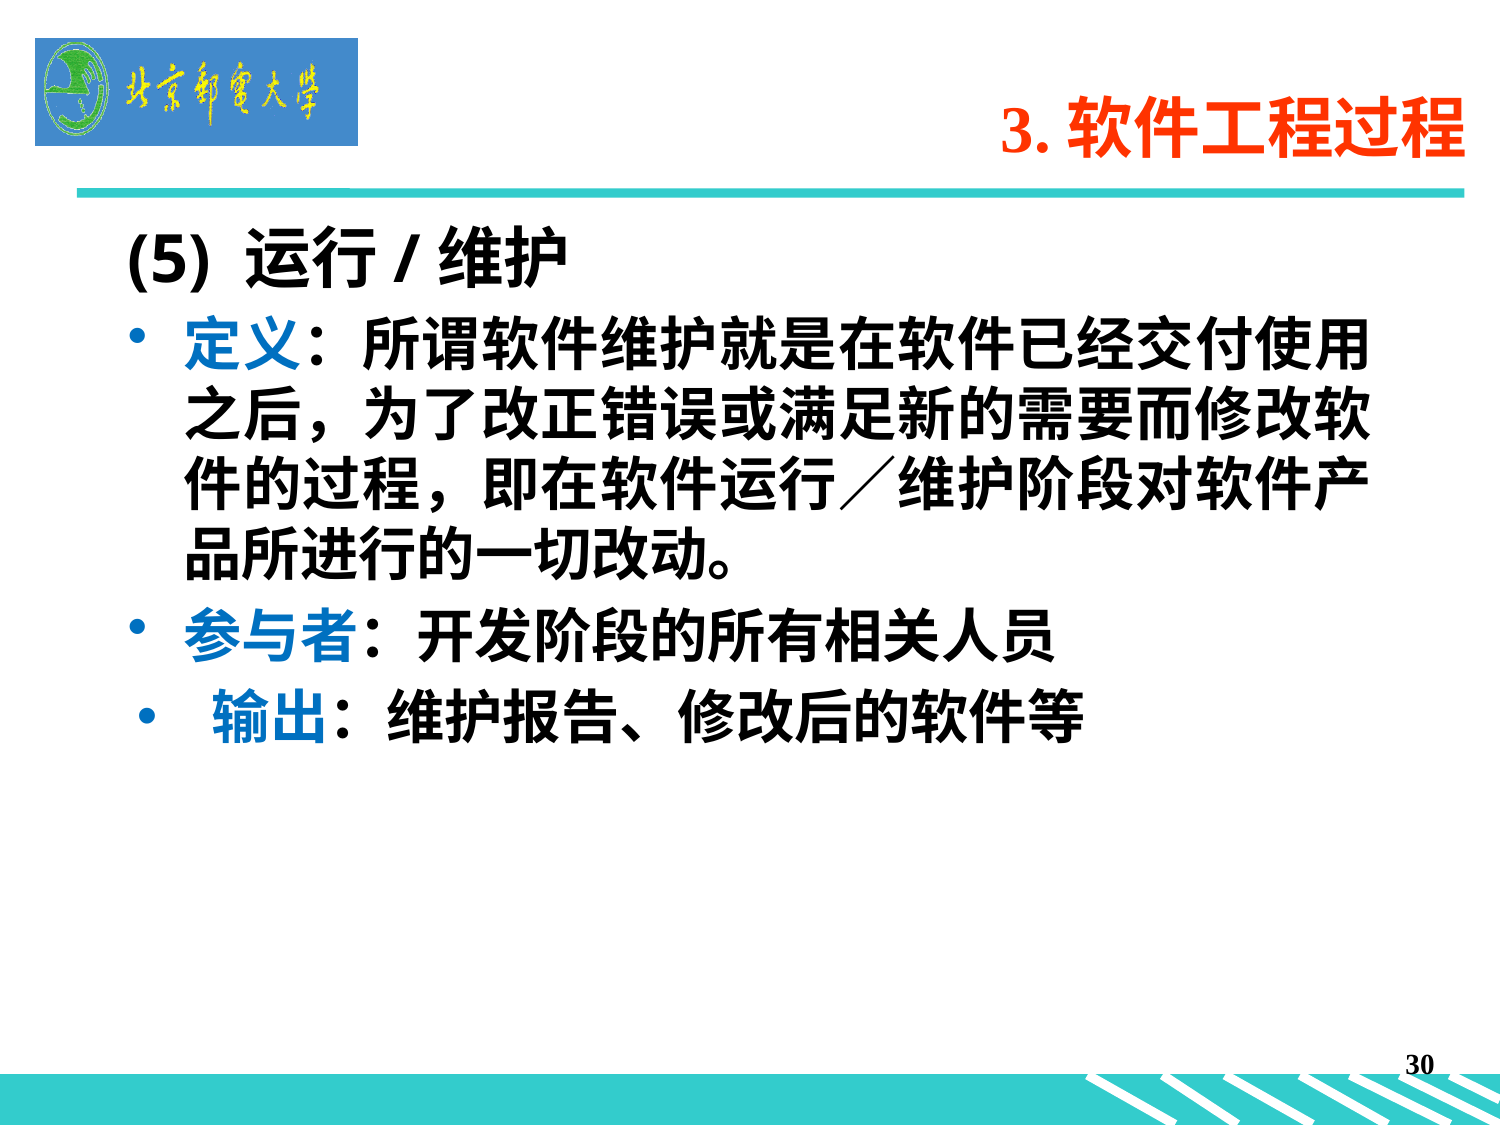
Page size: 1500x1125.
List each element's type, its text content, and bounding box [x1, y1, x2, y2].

list (5) 运行/维护 定义：所谓软件维护就是在软件已经交付使用之后，为了改正错误或满足新的需要而修改软件的过程，即在软件运行∕维护阶段对软件产品所进行的一切改动。 参与者：开发阶段的所有相关人员 输出：维护报告、修改后的软件等 [112, 207, 1388, 974]
picture [34, 37, 358, 146]
title 3.软件工程过程 [207, 66, 1483, 185]
slide_number 30 [1137, 1037, 1451, 1113]
